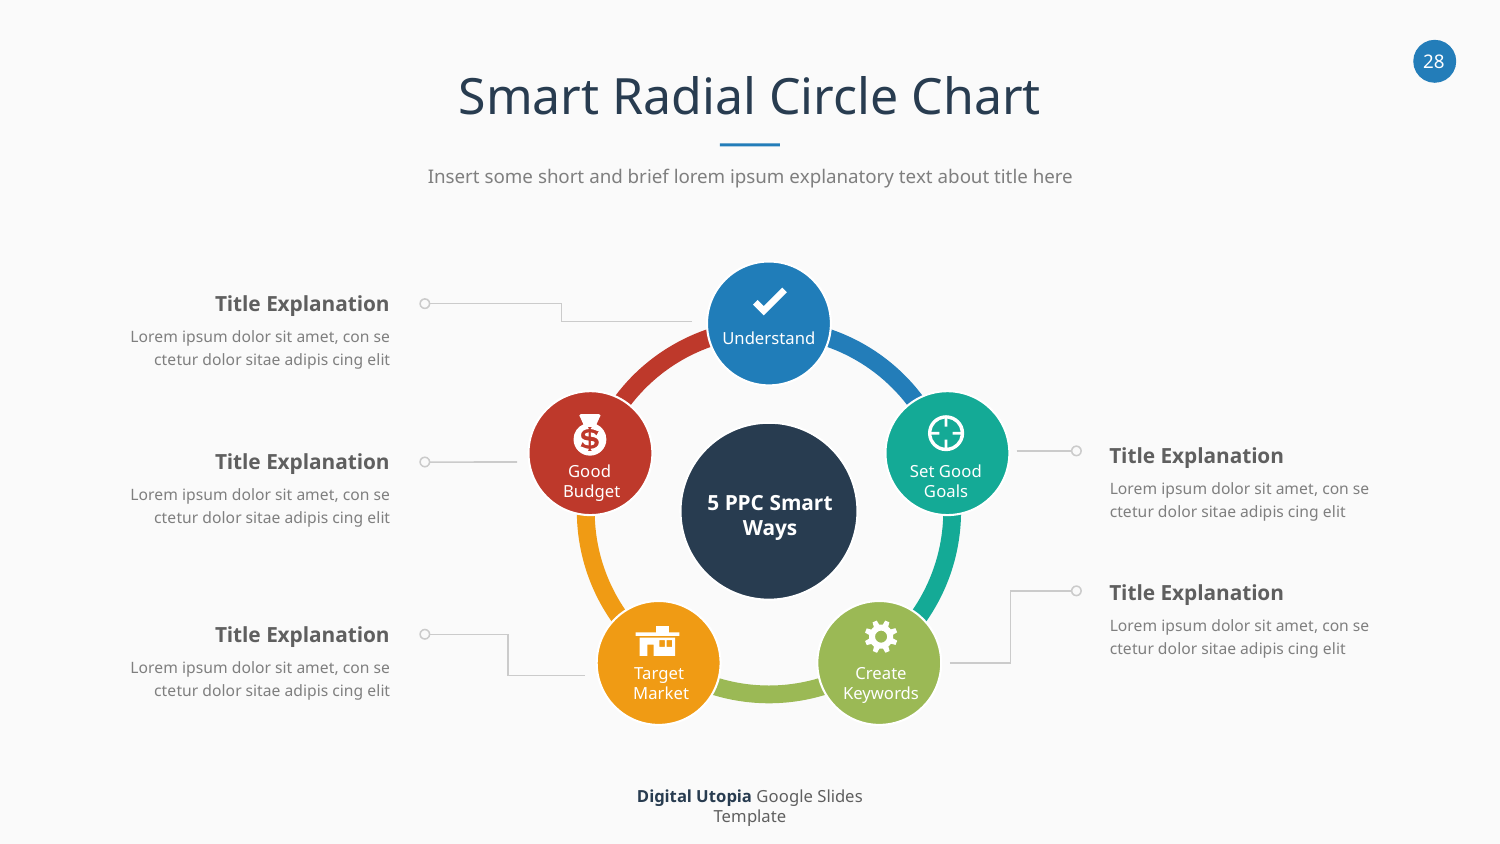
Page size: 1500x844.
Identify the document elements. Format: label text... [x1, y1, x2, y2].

text_box Lorem ipsum dolor sit amet, con se ctetur dolor sitae adipis cing elit [112, 479, 391, 528]
text_box Lorem ipsum dolor sit amet, con se ctetur dolor sitae adipis cing elit [112, 322, 391, 370]
text_box Lorem ipsum dolor sit amet, con se ctetur dolor sitae adipis cing elit [1109, 474, 1388, 519]
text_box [419, 456, 518, 467]
text_box Title Explanation [111, 291, 390, 317]
text_box Title Explanation [1109, 442, 1388, 469]
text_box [1016, 445, 1082, 456]
text_box Lorem ipsum dolor sit amet, con se ctetur dolor sitae adipis cing elit [1109, 610, 1388, 656]
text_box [949, 585, 1082, 664]
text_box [419, 298, 693, 322]
list Insert some short and brief lorem ipsum explanatory text about title here [112, 164, 1388, 190]
list Smart Radial Circle Chart [112, 64, 1388, 131]
text_box Title Explanation [1109, 579, 1388, 605]
text_box Title Explanation [111, 621, 390, 647]
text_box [419, 629, 586, 676]
text_box Lorem ipsum dolor sit amet, con se ctetur dolor sitae adipis cing elit [112, 652, 391, 701]
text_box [528, 261, 1010, 726]
text_box Title Explanation [111, 448, 390, 474]
